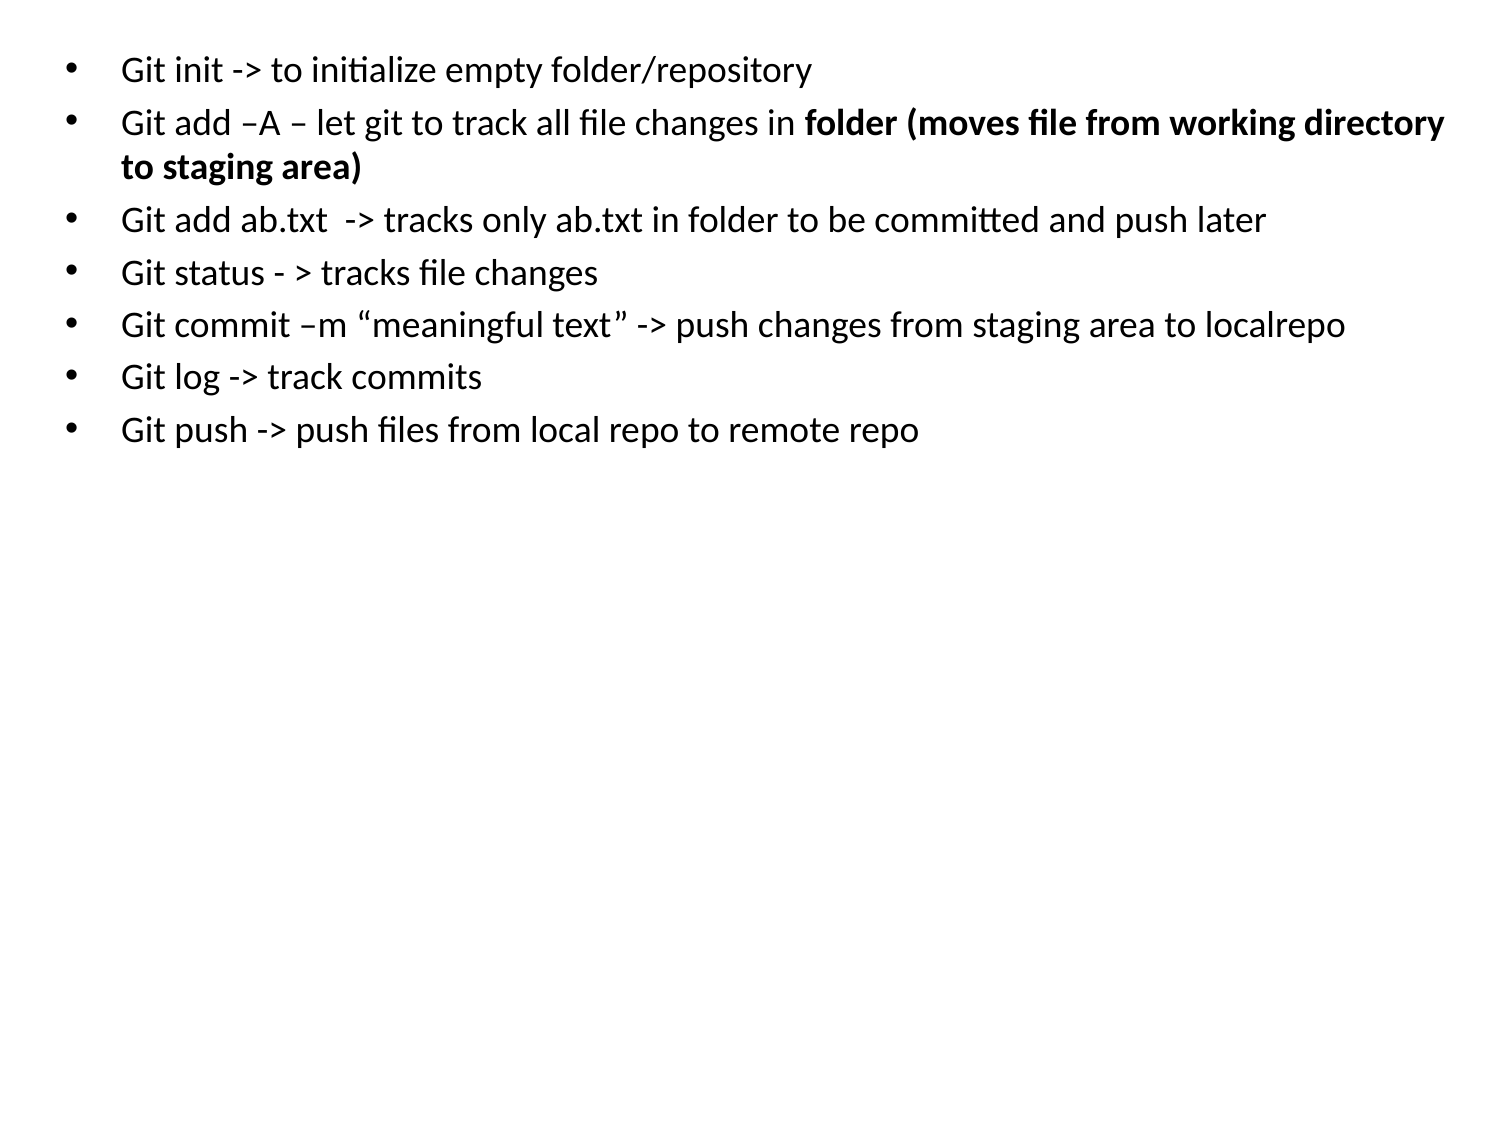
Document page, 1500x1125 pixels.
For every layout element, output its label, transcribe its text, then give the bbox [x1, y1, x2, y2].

list Git init -> to initialize empty folder/repository Git add –A – let git to track all file changes in folder (moves file from working directory to staging area) Git add ab.txt -> tracks only ab.txt in folder to be committed and push later Git status - > tracks file changes Git commit –m “meaningful text” -> push changes from staging area to localrepo Git log -> track commits Git push -> push files from local repo to remote repo [50, 37, 1463, 1075]
